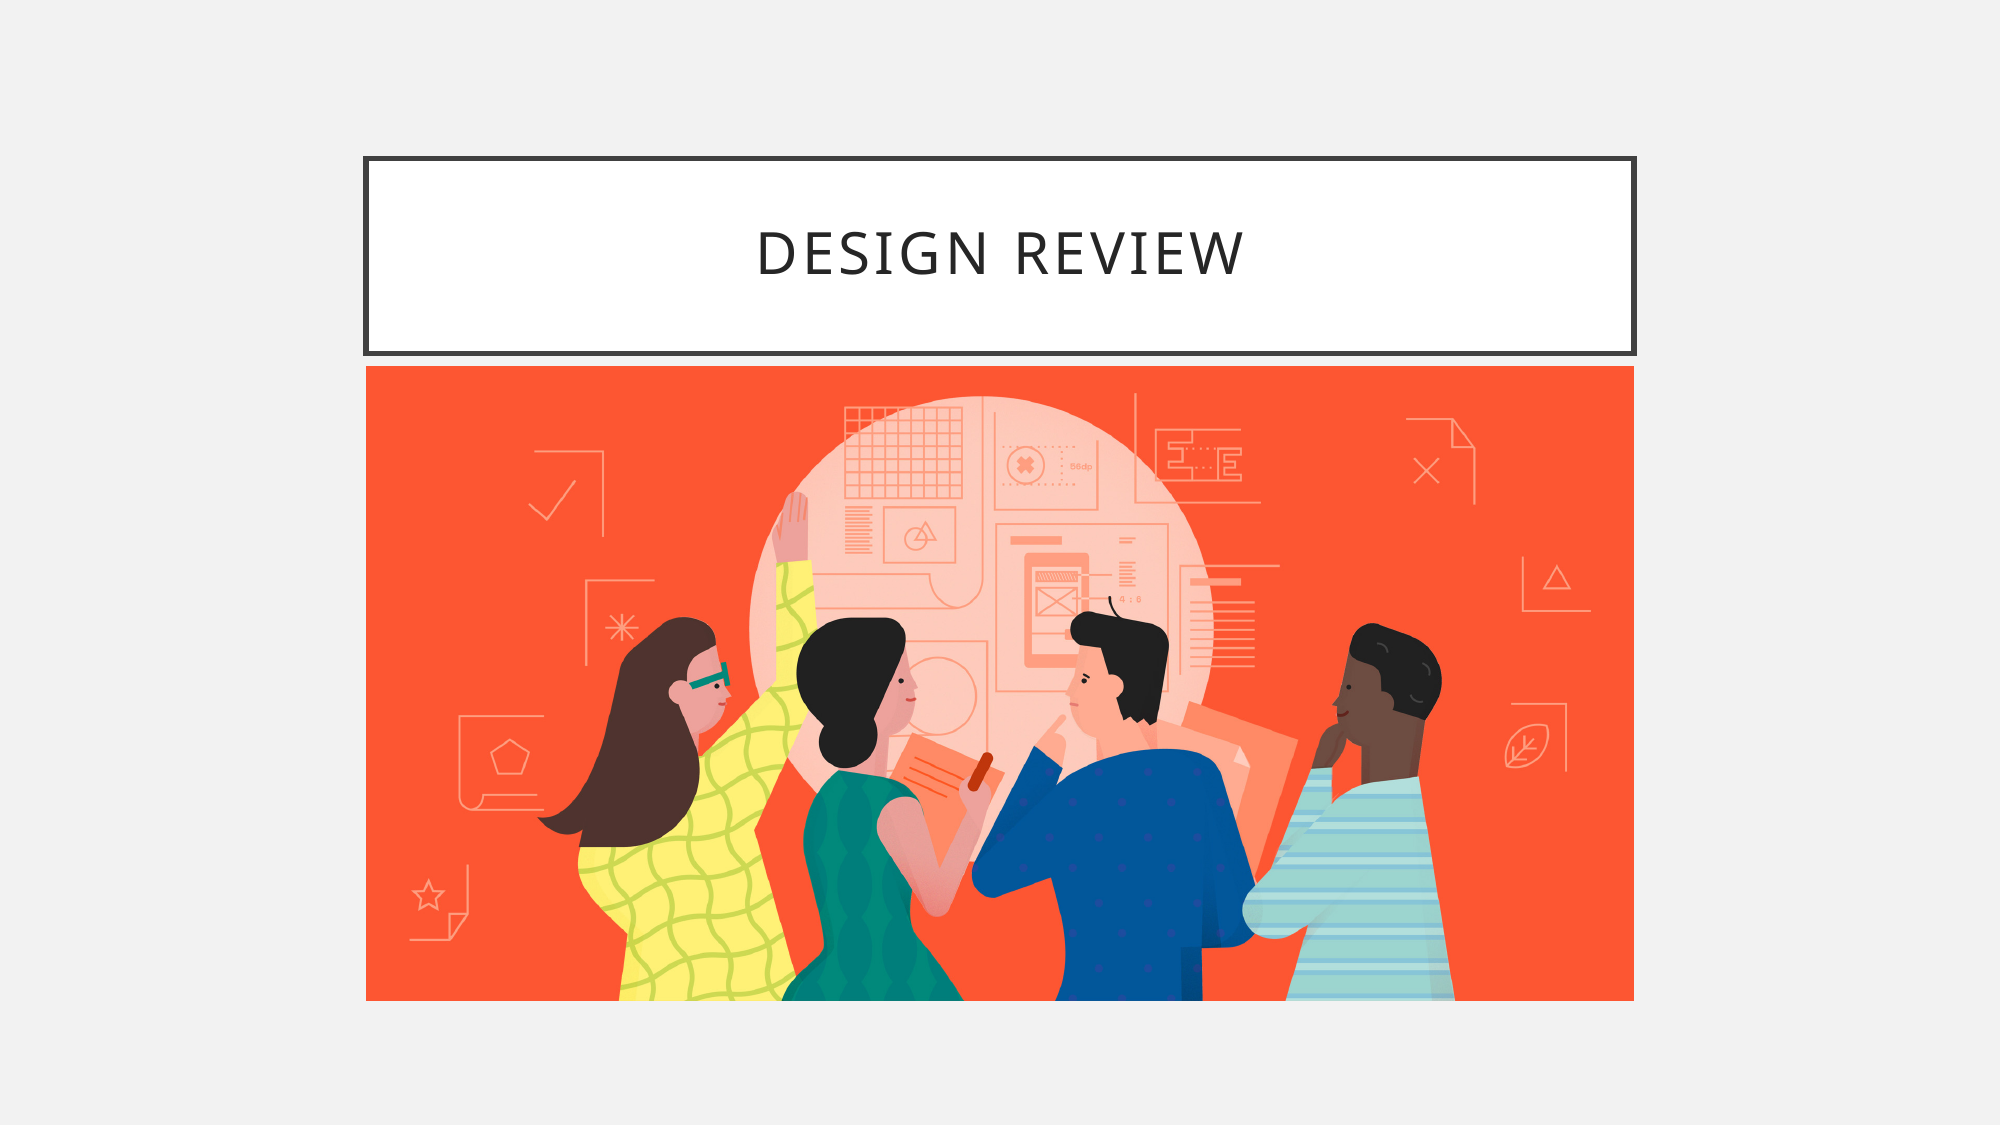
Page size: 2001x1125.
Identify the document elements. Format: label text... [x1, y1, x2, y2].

picture [365, 366, 1634, 1001]
title Design Review [363, 156, 1637, 356]
